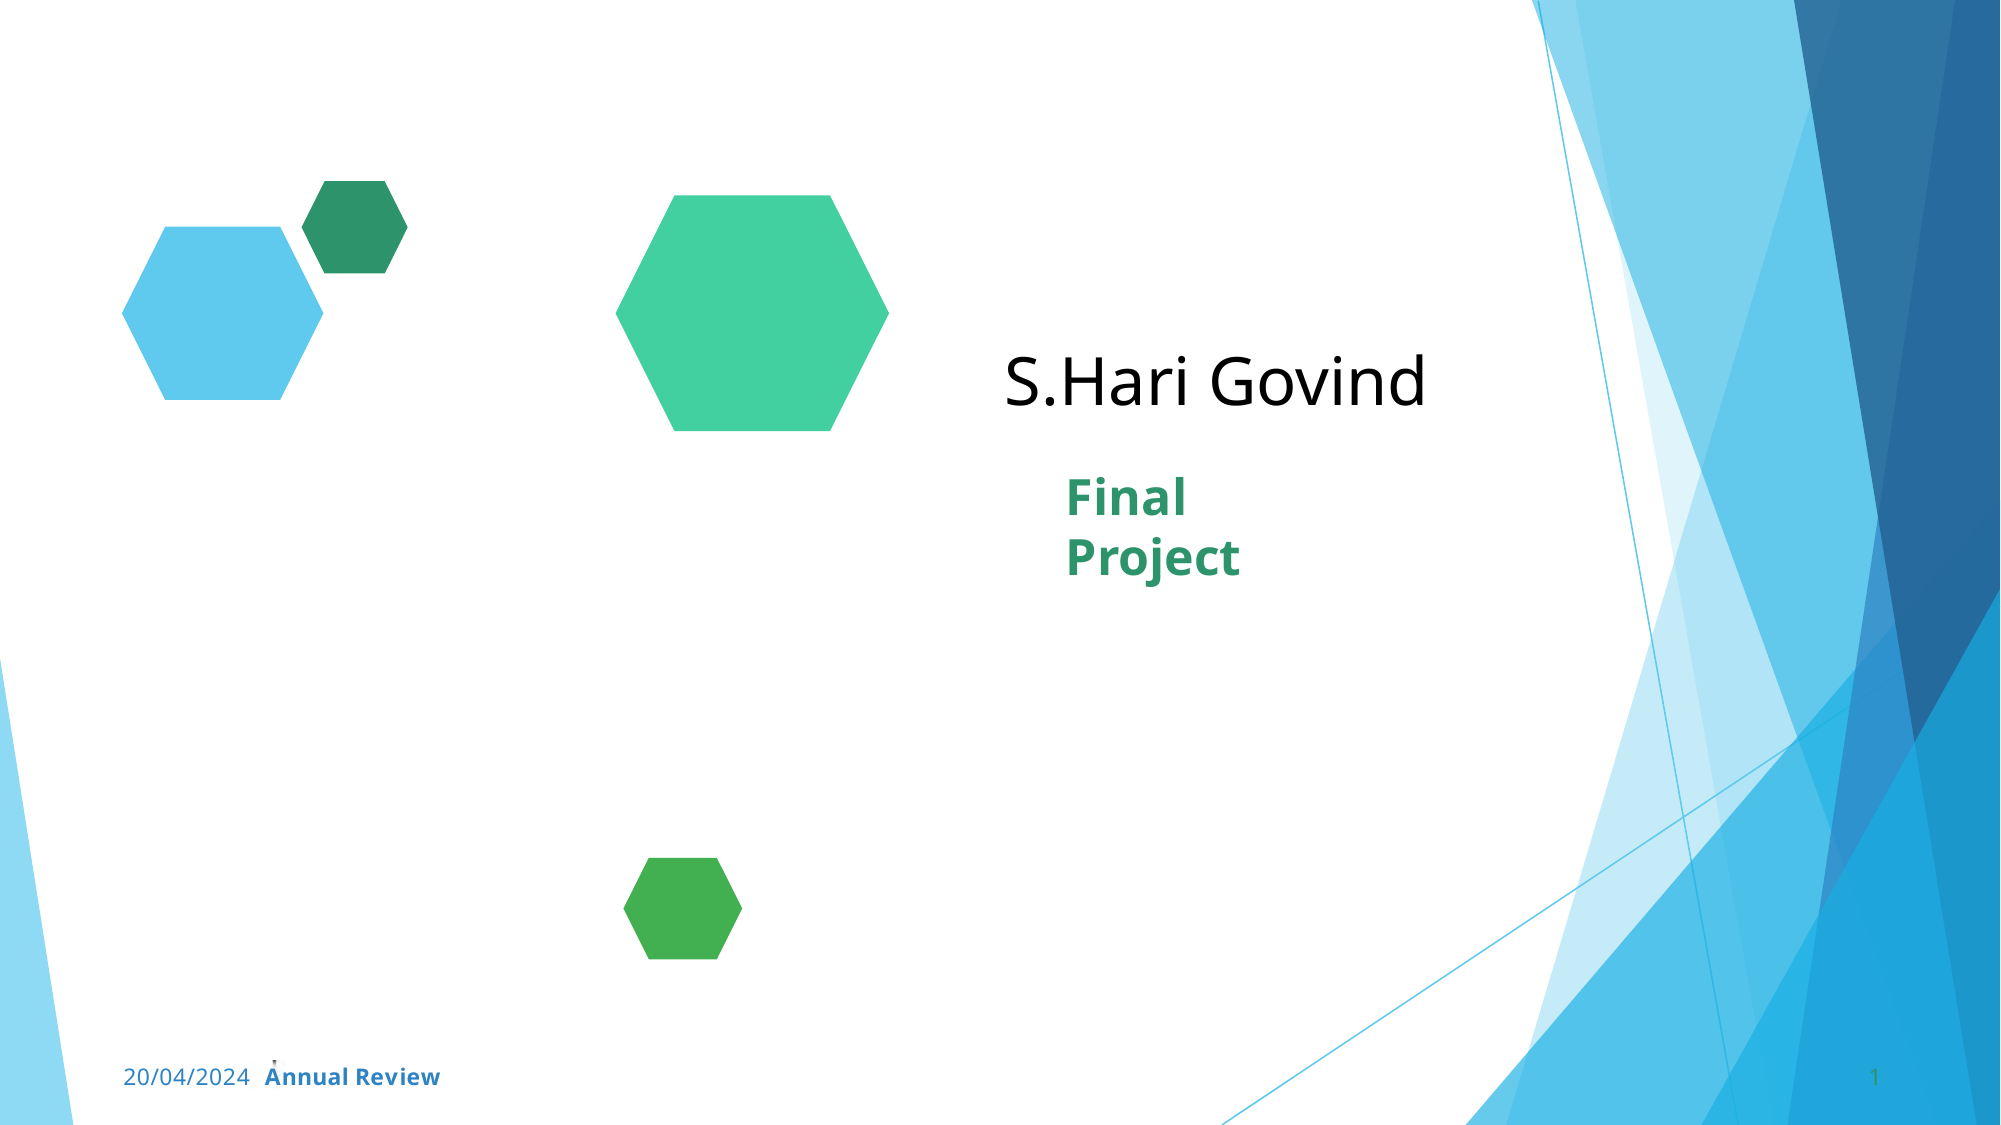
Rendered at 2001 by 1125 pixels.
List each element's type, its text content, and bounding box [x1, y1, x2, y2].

slide_number 1 [1862, 1061, 1888, 1125]
text_box Final Project [1063, 462, 1369, 585]
text_box [615, 195, 890, 432]
text_box [623, 857, 743, 960]
title S.Hari Govind [987, 339, 1800, 420]
text_box 20/04/2024 Annual Review [121, 1061, 488, 1119]
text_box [121, 180, 408, 401]
picture [110, 1060, 463, 1094]
